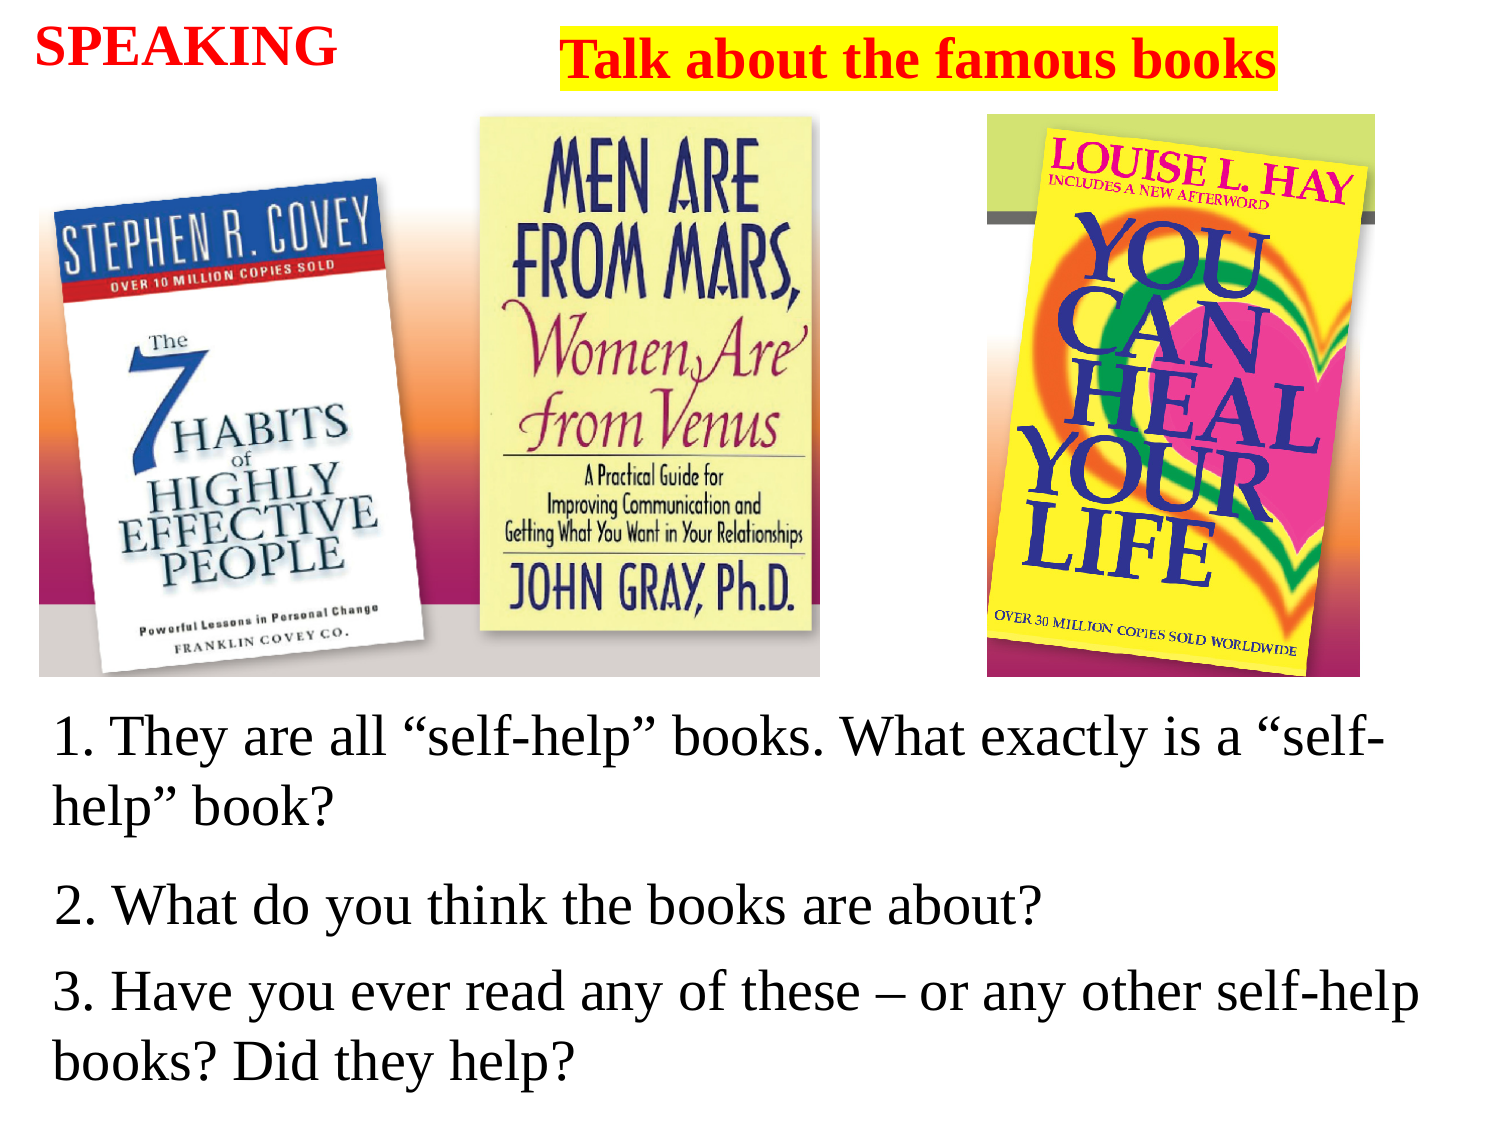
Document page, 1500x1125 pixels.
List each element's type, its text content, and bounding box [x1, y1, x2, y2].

text_box 3. Have you ever read any of these – or any other self-help books? Did they help? [37, 944, 1463, 1100]
picture [39, 104, 820, 678]
text_box Talk about the famous books [462, 12, 1375, 98]
text_box SPEAKING [0, 0, 374, 85]
text_box 1. They are all “self-help” books. What exactly is a “self-help” book? [37, 689, 1463, 845]
picture [986, 114, 1376, 678]
text_box 2. What do you think the books are about? [39, 858, 1465, 944]
